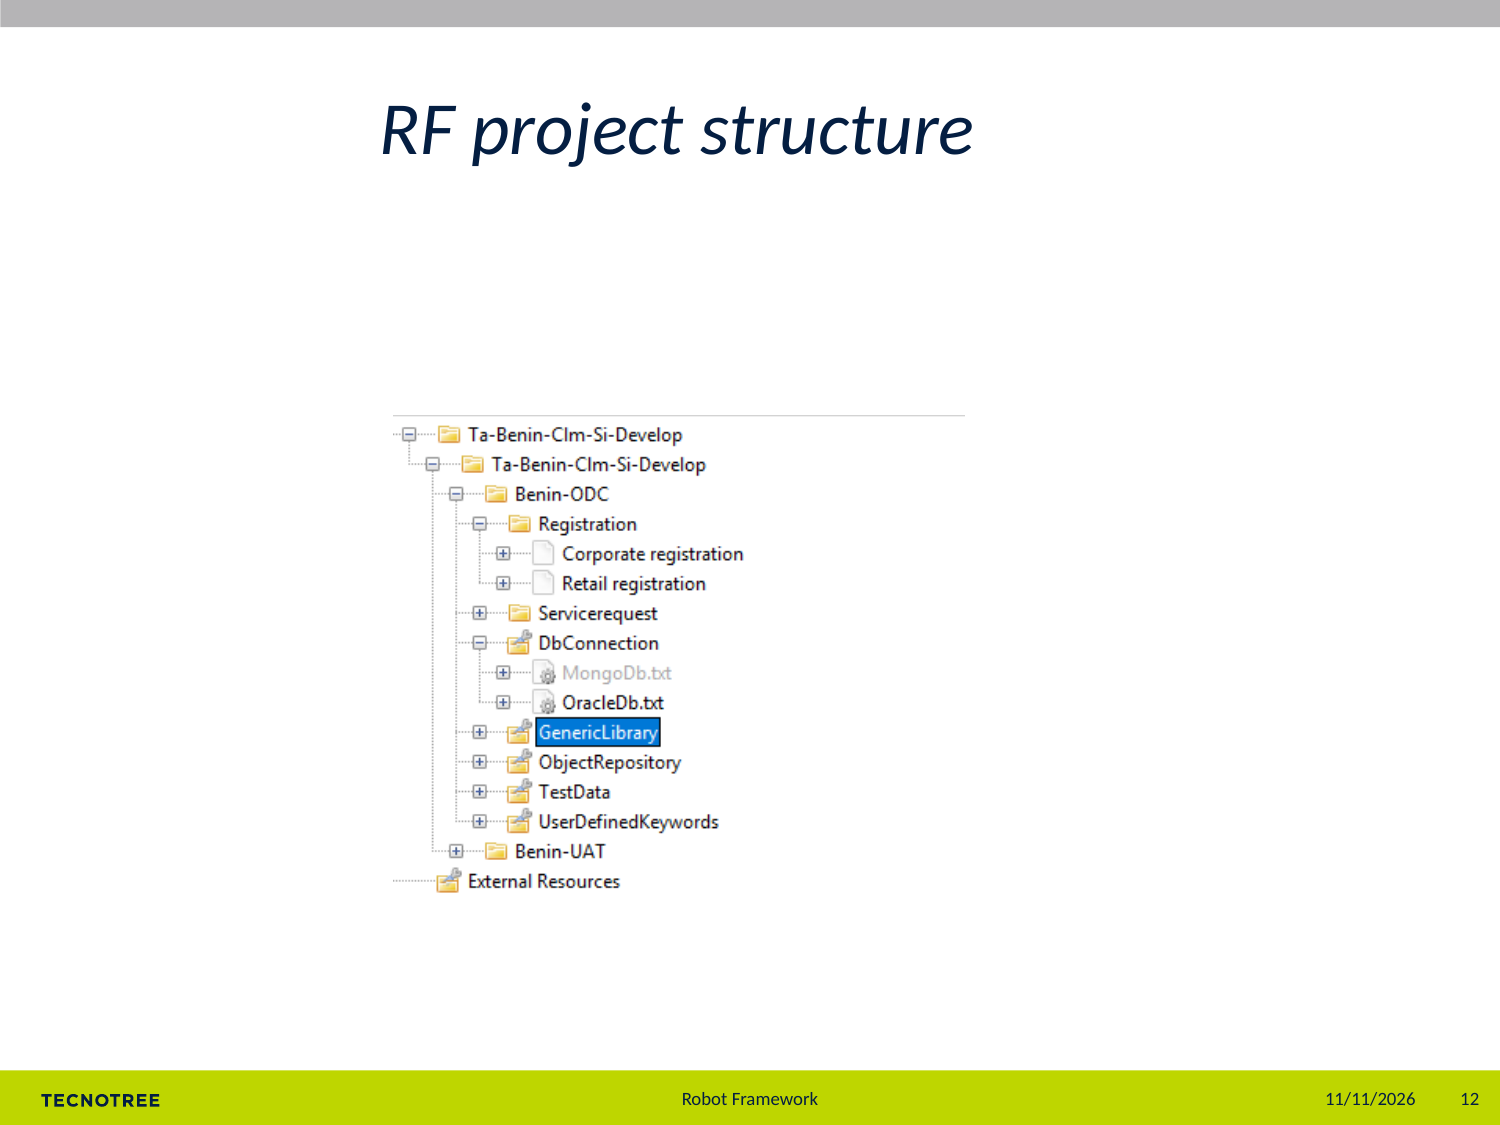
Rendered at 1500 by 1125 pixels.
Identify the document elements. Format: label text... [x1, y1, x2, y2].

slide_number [1316, 1078, 1424, 1118]
slide_number 12 [1423, 1078, 1495, 1119]
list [393, 415, 965, 943]
footer Robot Framework [194, 1078, 1306, 1119]
title RF project structure [100, 79, 1259, 271]
